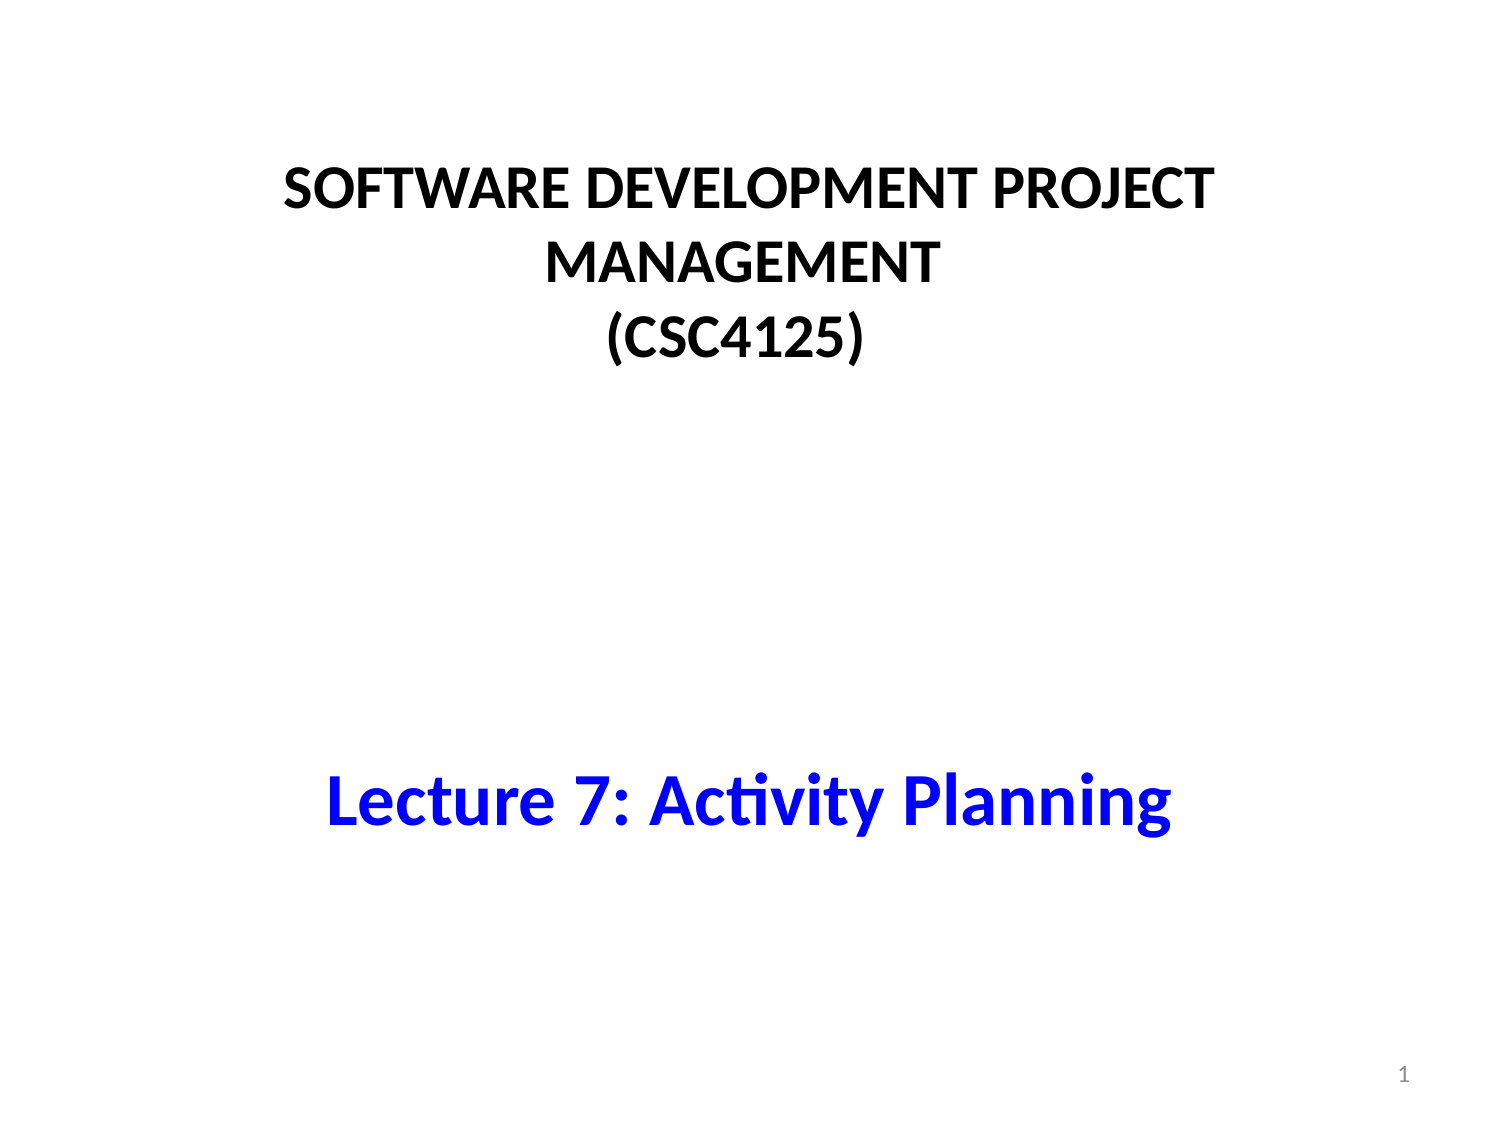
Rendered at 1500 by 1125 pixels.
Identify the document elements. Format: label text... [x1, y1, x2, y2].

title SOFTWARE DEVELOPMENT PROJECT MANAGEMENT (CSC4125) [112, 137, 1388, 379]
slide_number 1 [1074, 1042, 1425, 1103]
subtitle Lecture 7: Activity Planning [225, 637, 1275, 925]
